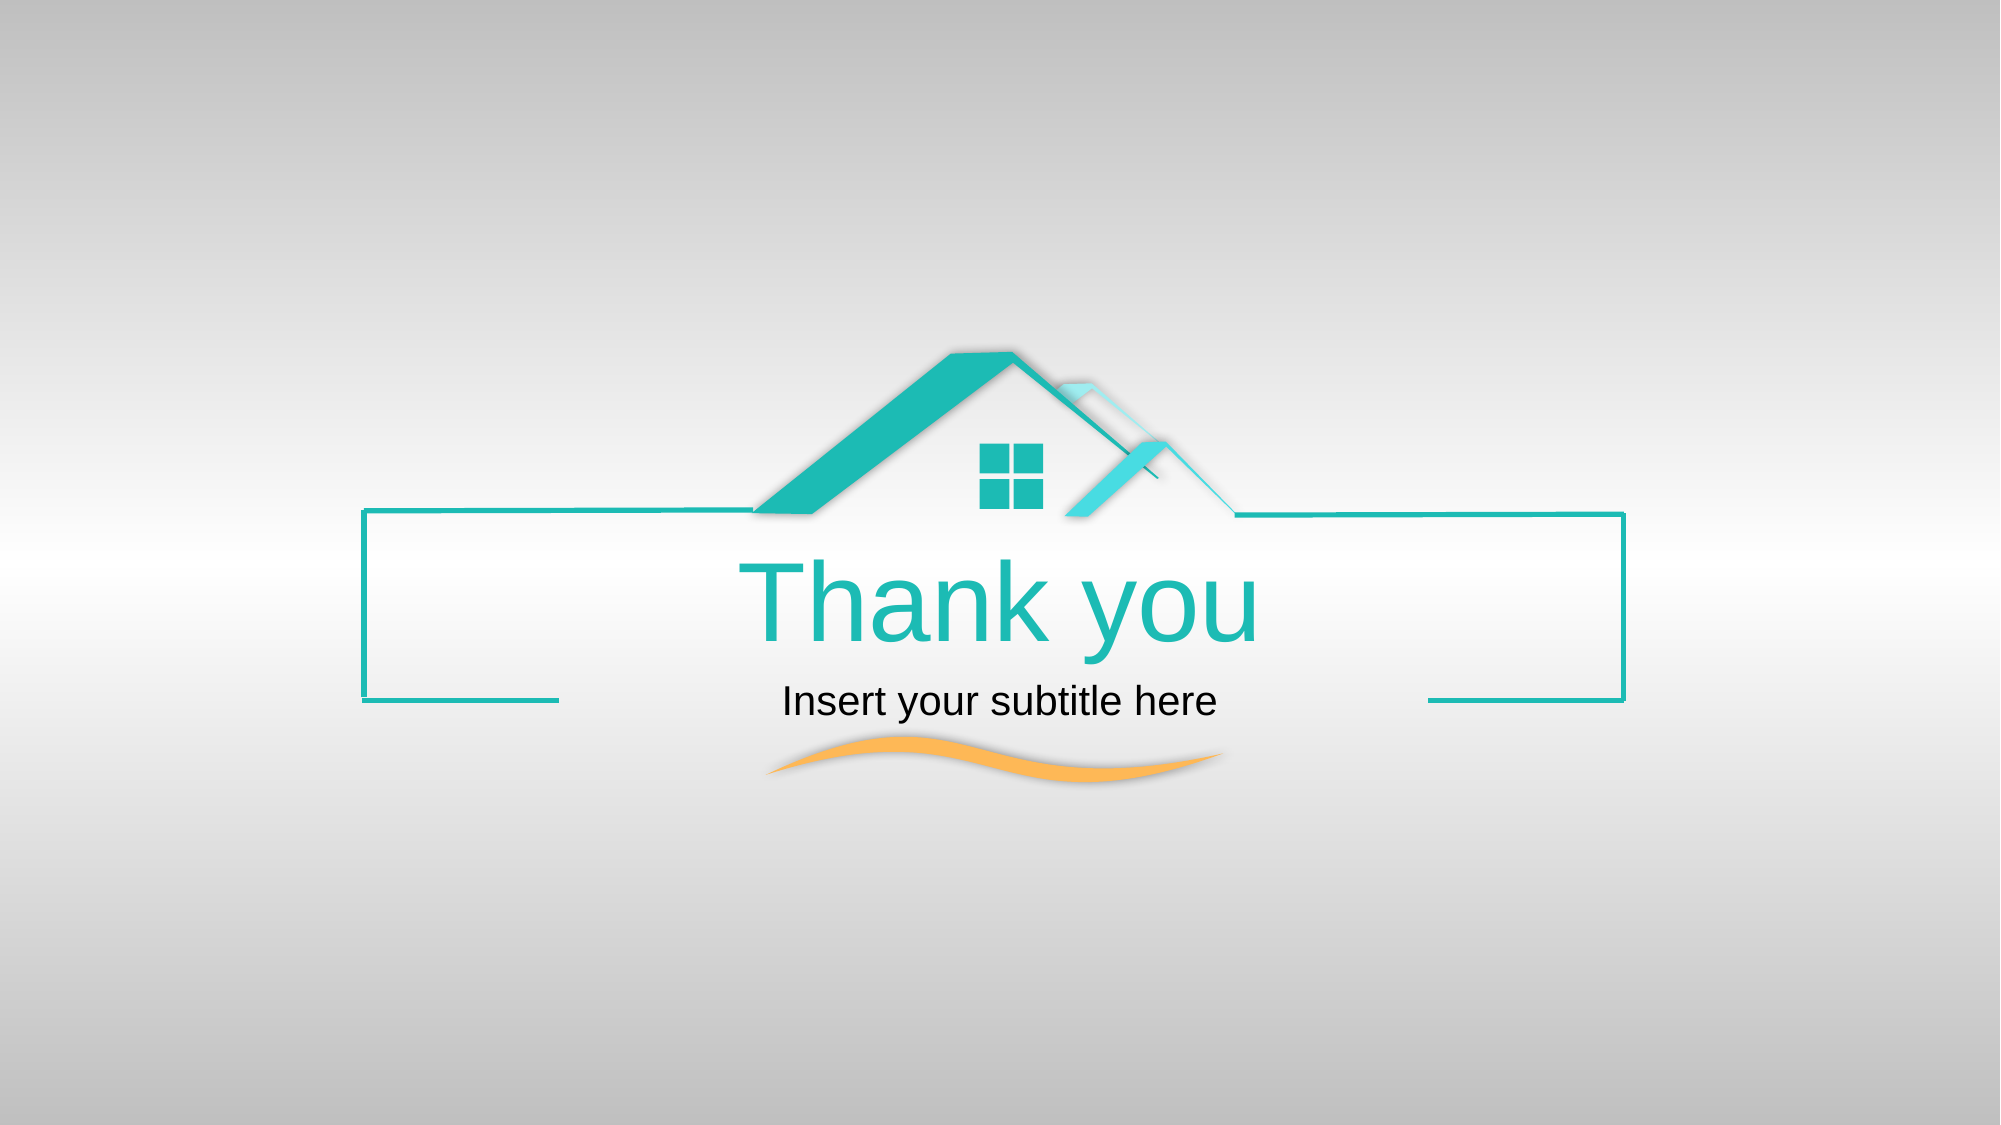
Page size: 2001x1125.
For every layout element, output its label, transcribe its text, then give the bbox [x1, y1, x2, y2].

text_box Insert your subtitle here [499, 701, 1500, 726]
text_box [765, 735, 1224, 784]
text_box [751, 351, 1239, 509]
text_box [362, 509, 1624, 701]
